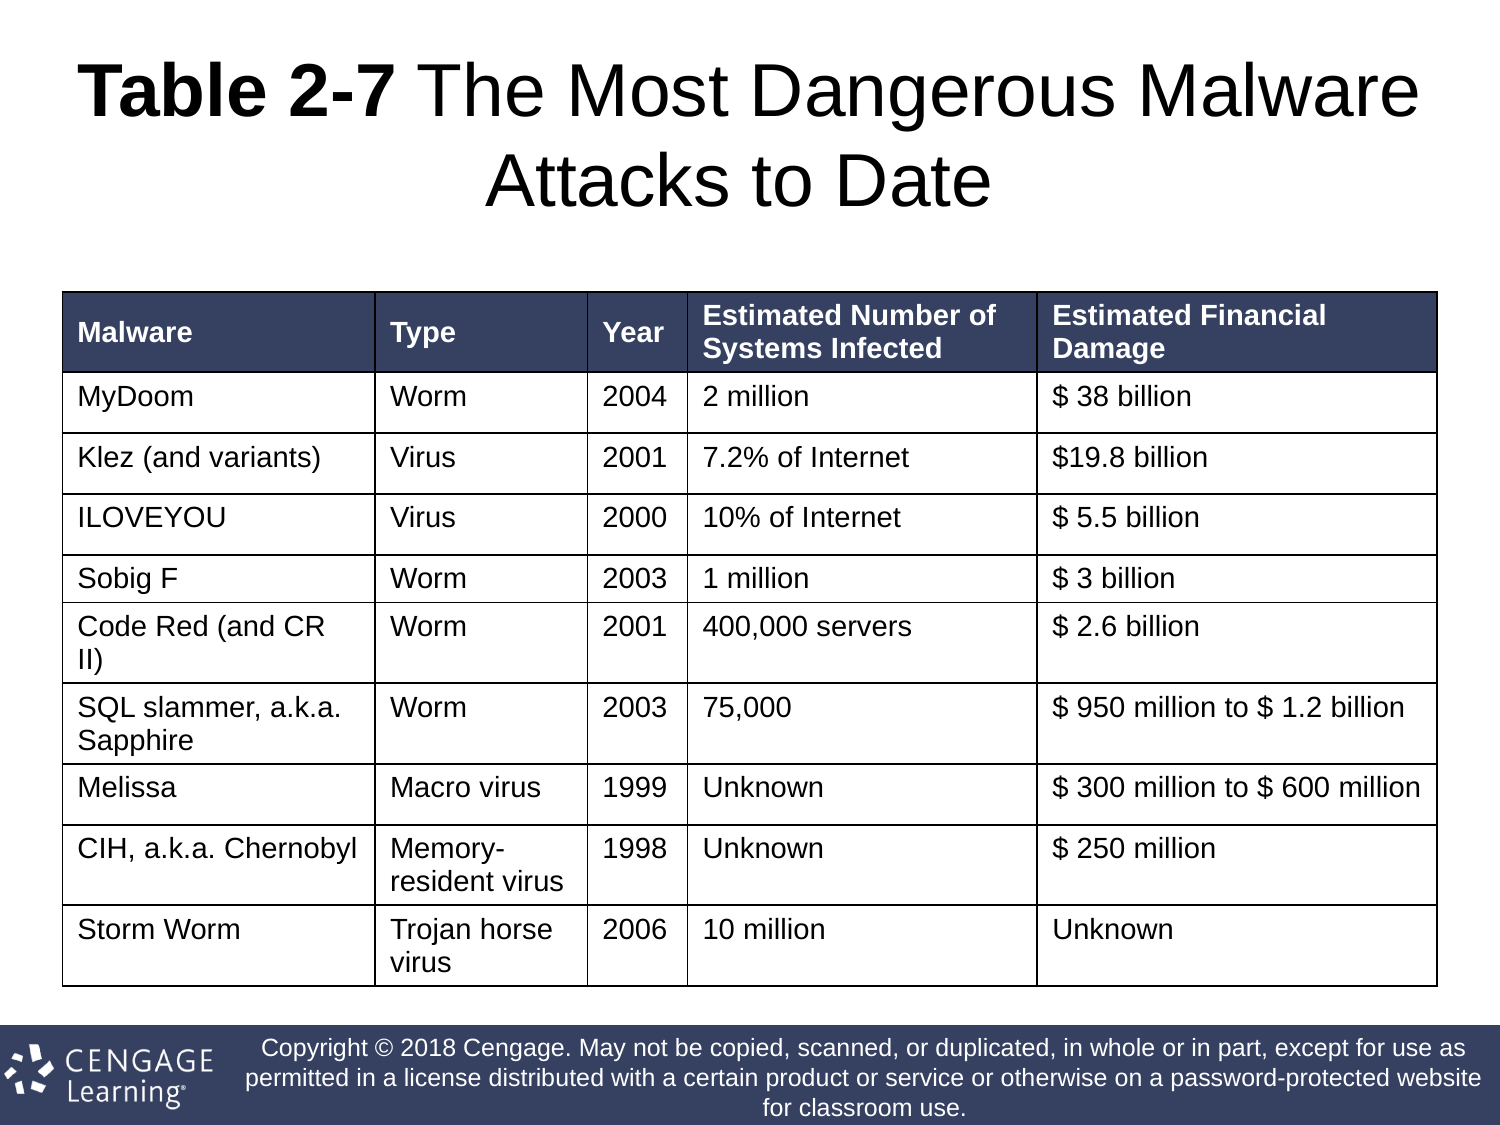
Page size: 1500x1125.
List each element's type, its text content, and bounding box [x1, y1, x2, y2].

table_cell Storm Worm [63, 906, 374, 985]
table_cell Worm [376, 556, 587, 602]
table_cell 2001 [588, 434, 687, 493]
table_cell Klez (and variants) [63, 434, 374, 493]
table_cell CIH, a.k.a. Chernobyl [63, 826, 374, 904]
table_cell 400,000 servers [688, 603, 1036, 682]
table_cell SQL slammer, a.k.a. Sapphire [63, 684, 374, 763]
table_cell Worm [376, 373, 587, 432]
table_cell 1999 [588, 765, 687, 824]
table_cell $ 950 million to $ 1.2 billion [1038, 684, 1436, 763]
table_cell 75,000 [688, 684, 1036, 763]
table_cell Virus [376, 495, 587, 554]
picture [0, 1040, 216, 1113]
table_cell ILOVEYOU [63, 495, 374, 554]
table_cell Worm [376, 684, 587, 763]
table_cell $19.8 billion [1038, 434, 1436, 493]
table_header Type [376, 293, 587, 371]
table_cell Macro virus [376, 765, 587, 824]
table_cell MyDoom [63, 373, 374, 432]
table_cell 2000 [588, 495, 687, 554]
table_cell 10 million [688, 906, 1036, 985]
table_cell Trojan horse virus [376, 906, 587, 985]
table_cell Virus [376, 434, 587, 493]
table_cell Sobig F [63, 556, 374, 602]
table_cell Melissa [63, 765, 374, 824]
table_cell 2003 [588, 684, 687, 763]
table_cell 2004 [588, 373, 687, 432]
table_cell $ 38 billion [1038, 373, 1436, 432]
table_cell $ 5.5 billion [1038, 495, 1436, 554]
title Table 2-7 The Most Dangerous Malware Attacks to Date [0, 24, 1500, 238]
table_header Year [588, 293, 687, 371]
table_cell $ 250 million [1038, 826, 1436, 904]
table_cell $ 300 million to $ 600 million [1038, 765, 1436, 824]
table_cell 7.2% of Internet [688, 434, 1036, 493]
table_cell 1 million [688, 556, 1036, 602]
table_cell 2006 [588, 906, 687, 985]
table_cell Memory- resident virus [376, 826, 587, 904]
table_cell 2001 [588, 603, 687, 682]
table_cell Code Red (and CR II) [63, 603, 374, 682]
table_cell 2003 [588, 556, 687, 602]
table_cell Worm [376, 603, 587, 682]
table_cell Unknown [688, 826, 1036, 904]
table_header Estimated Number of Systems Infected [688, 293, 1036, 371]
table_cell 2 million [688, 373, 1036, 432]
table_header Malware [63, 293, 374, 371]
table_cell Unknown [1038, 906, 1436, 985]
table_cell Unknown [688, 765, 1036, 824]
table_cell 10% of Internet [688, 495, 1036, 554]
table_header Estimated Financial Damage [1038, 293, 1436, 371]
table_cell $ 2.6 billion [1038, 603, 1436, 682]
table_cell 1998 [588, 826, 687, 904]
table_cell $ 3 billion [1038, 556, 1436, 602]
